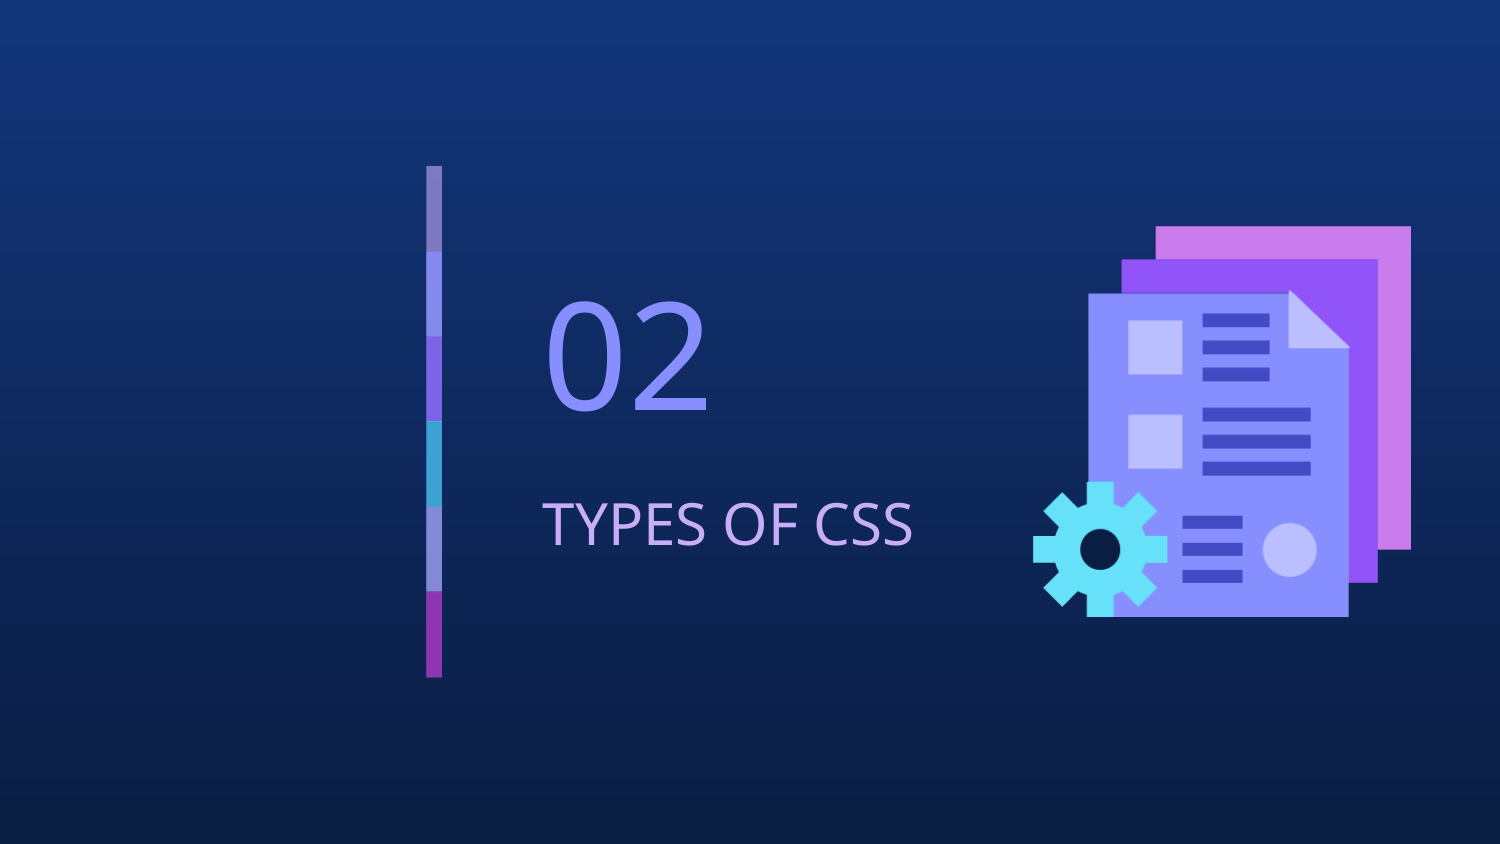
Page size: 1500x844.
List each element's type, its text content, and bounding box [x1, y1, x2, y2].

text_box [425, 165, 443, 678]
title 02 [527, 249, 790, 450]
title TYPES OF CSS [527, 450, 958, 595]
picture [1033, 226, 1411, 618]
